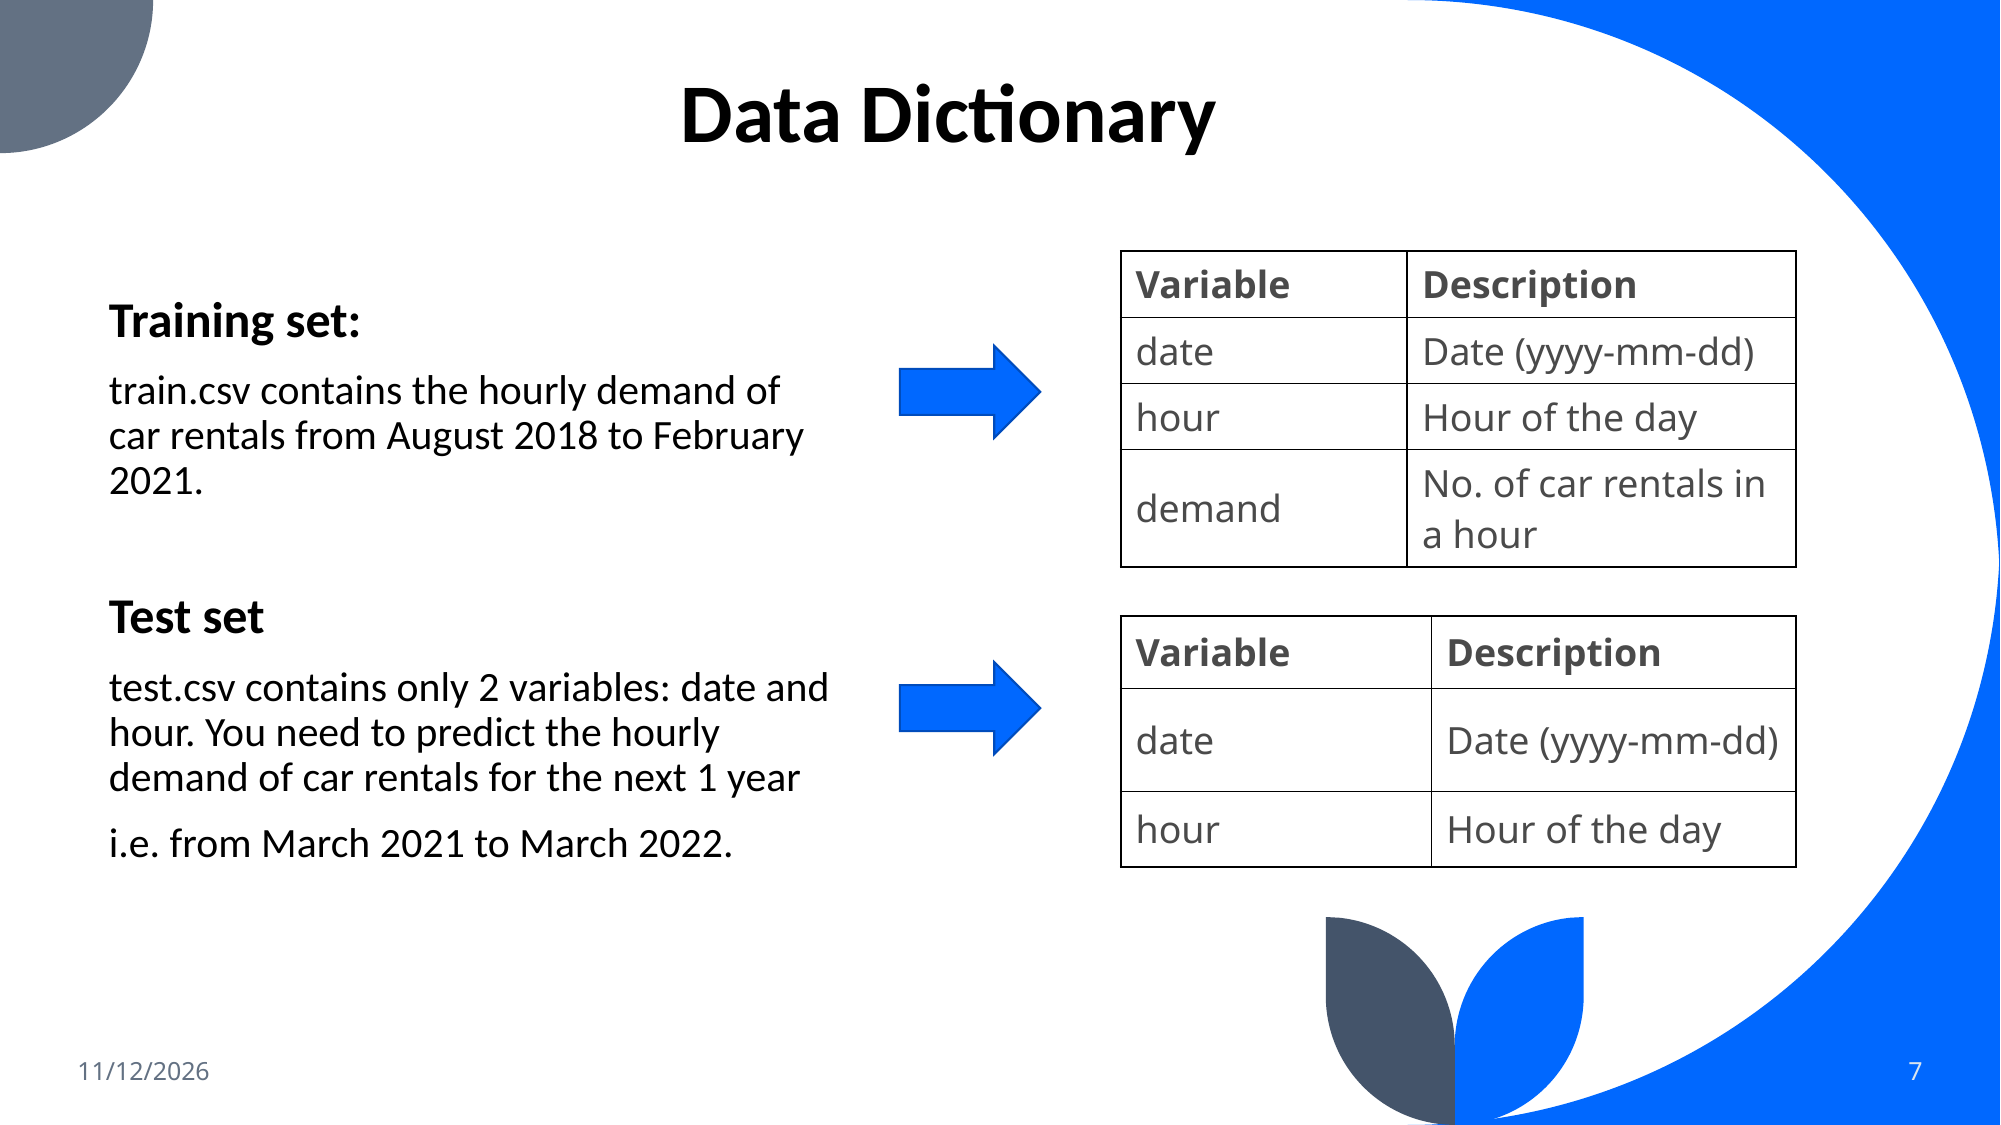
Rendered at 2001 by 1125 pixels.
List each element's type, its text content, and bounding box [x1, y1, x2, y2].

table_cell No. of car rentals in a hour [1408, 450, 1795, 566]
table_cell Date (yyyy-mm-dd) [1432, 689, 1795, 791]
text_box [898, 343, 1042, 441]
table_cell hour [1122, 792, 1431, 866]
table_header Variable [1122, 617, 1431, 688]
table_header Description [1432, 617, 1795, 688]
table_cell date [1122, 689, 1431, 791]
table_cell hour [1122, 384, 1406, 449]
title Data Dictionary [191, 62, 1796, 172]
table_header Variable [1122, 252, 1406, 317]
table_header Description [1408, 252, 1795, 317]
table_cell Hour of the day [1408, 384, 1795, 449]
table_cell demand [1122, 450, 1406, 566]
table_cell Hour of the day [1432, 792, 1795, 866]
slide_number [62, 1042, 513, 1103]
table_cell date [1122, 318, 1406, 383]
slide_number 7 [1665, 1042, 1938, 1103]
list Training set: train.csv contains the hourly demand of car rentals from August 2018 to February 2021. Test set test.csv contains only 2 variables: date and hour. You need to predict the hourly demand of car rentals for the next 1 year i.e. from March 2021 to March 2022. [94, 286, 853, 839]
table_cell Date (yyyy-mm-dd) [1408, 318, 1795, 383]
text_box [898, 659, 1042, 757]
